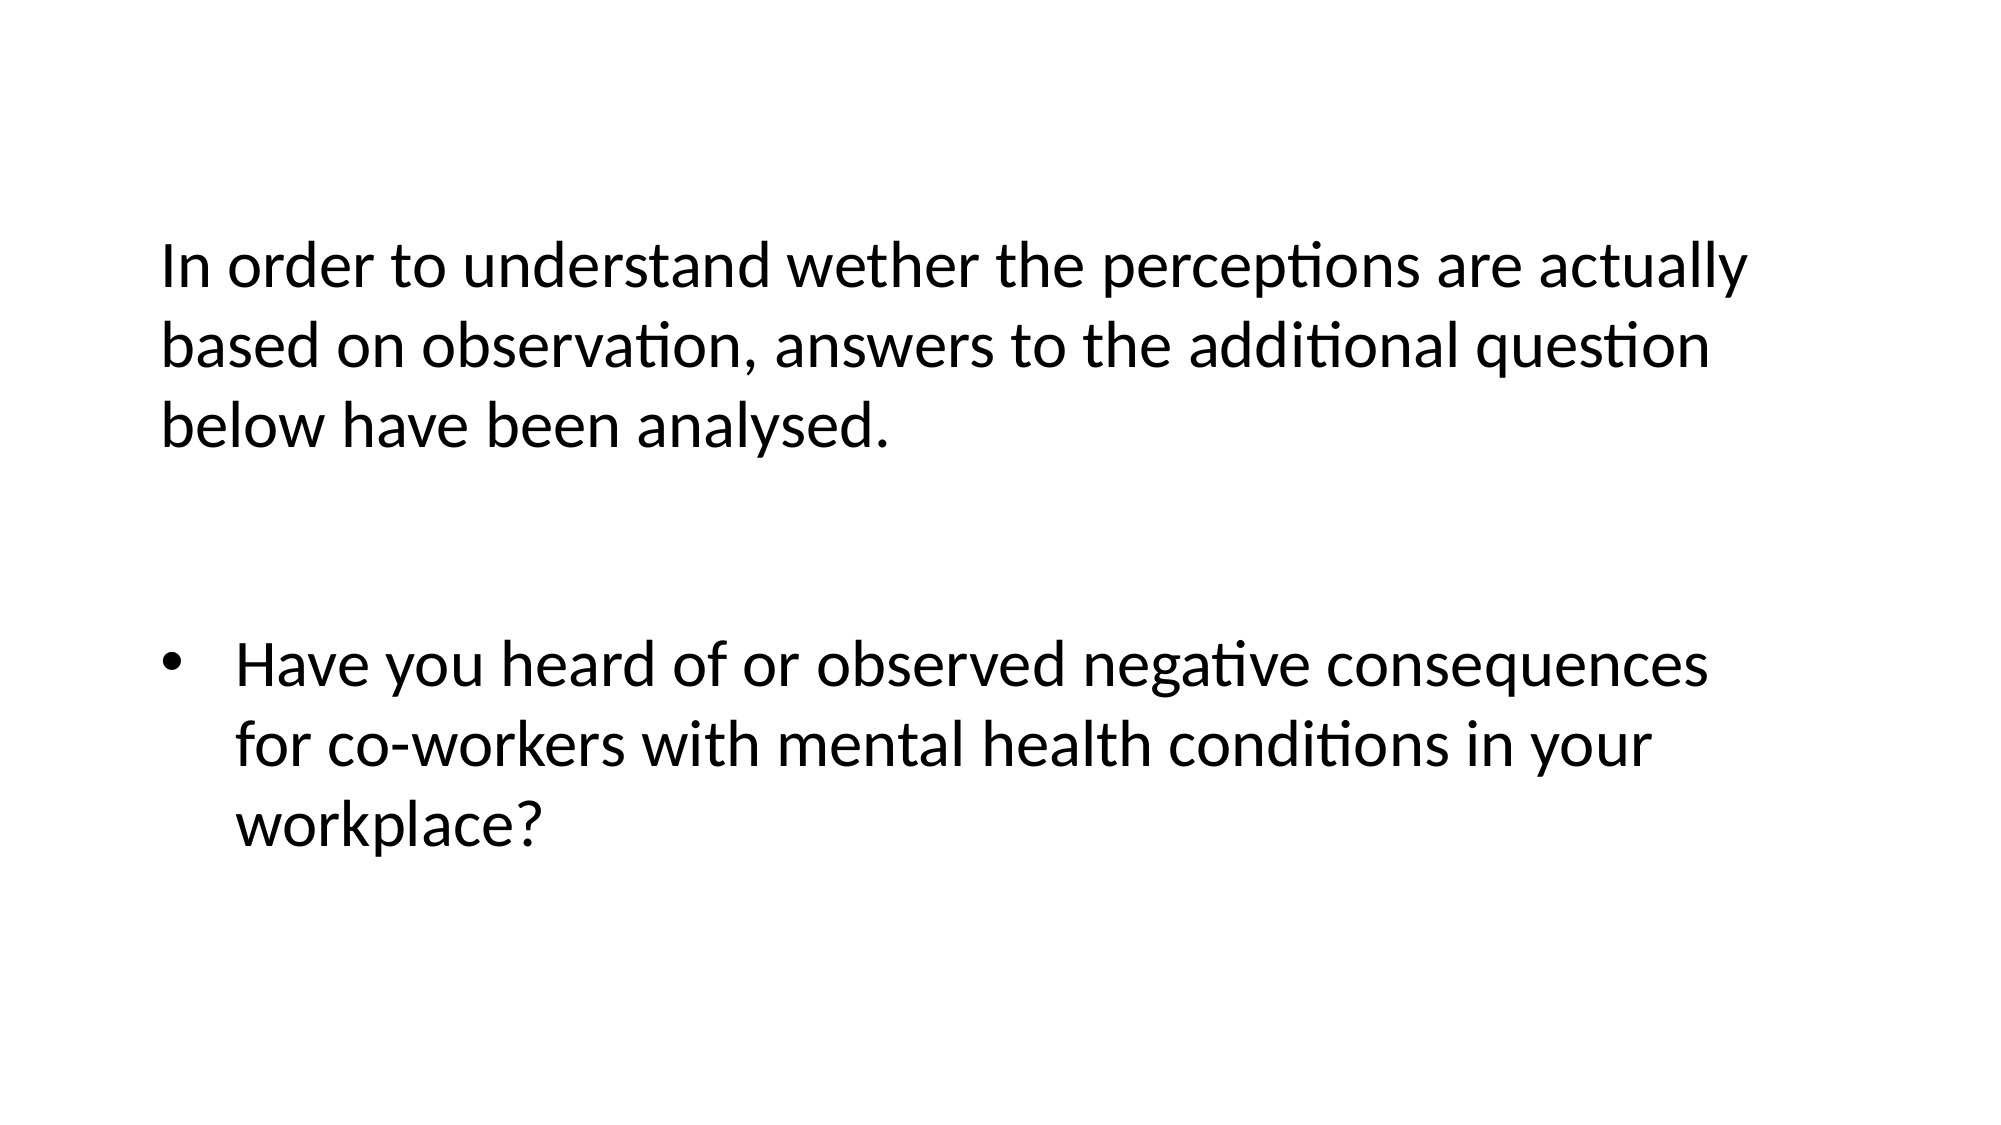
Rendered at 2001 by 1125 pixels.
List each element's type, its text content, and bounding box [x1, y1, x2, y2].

text_box In order to understand wether the perceptions are actually based on observation, answers to the additional question below have been analysed. Have you heard of or observed negative consequences for co-workers with mental health conditions in your workplace? [145, 213, 1811, 1038]
